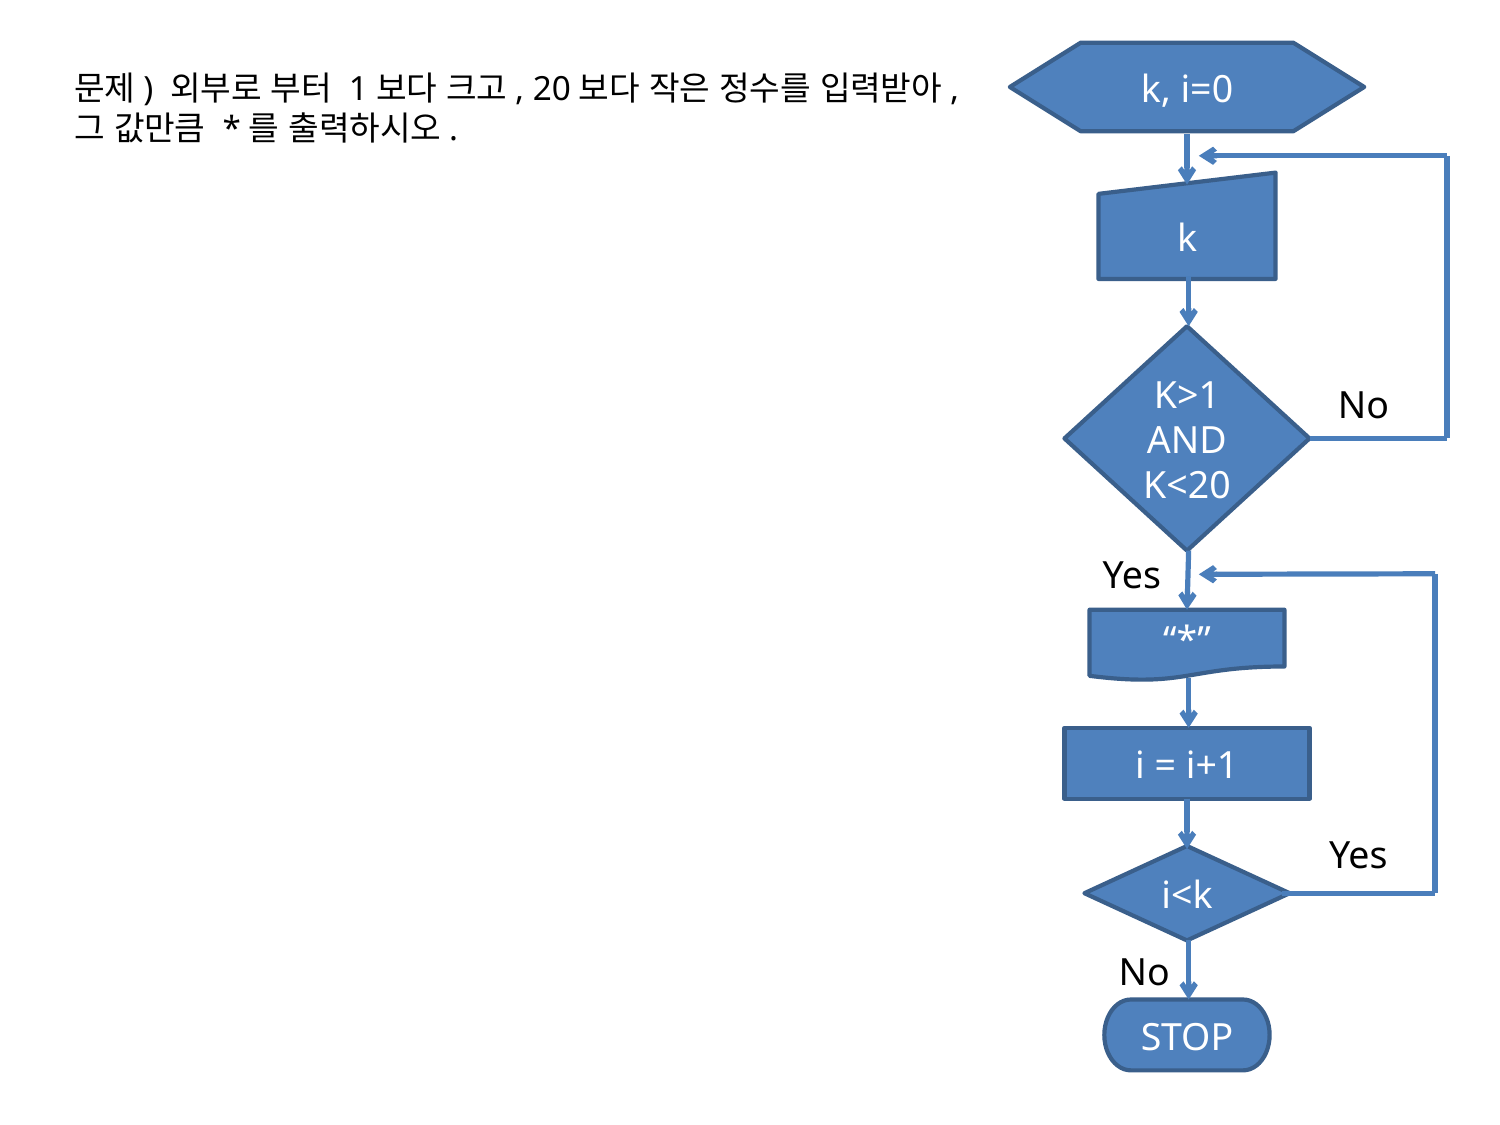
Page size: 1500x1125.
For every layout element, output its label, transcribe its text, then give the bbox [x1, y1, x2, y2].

text_box “*” [1087, 607, 1287, 682]
text_box No [1103, 940, 1185, 1001]
text_box 문제) 외부로 부터 1보다 크고, 20보다 작은 정수를 입력받아, 그 값만큼 *를 출력하시오. [59, 59, 975, 155]
text_box STOP [1102, 997, 1272, 1073]
text_box i = i+1 [1062, 726, 1312, 801]
text_box i<k [1082, 845, 1290, 943]
text_box K>1 AND K<20 [1062, 326, 1311, 552]
text_box k, i=0 [1007, 40, 1367, 134]
text_box Yes [1087, 543, 1176, 604]
text_box Yes [1314, 823, 1403, 884]
text_box k [1096, 170, 1278, 282]
text_box No [1323, 373, 1405, 434]
